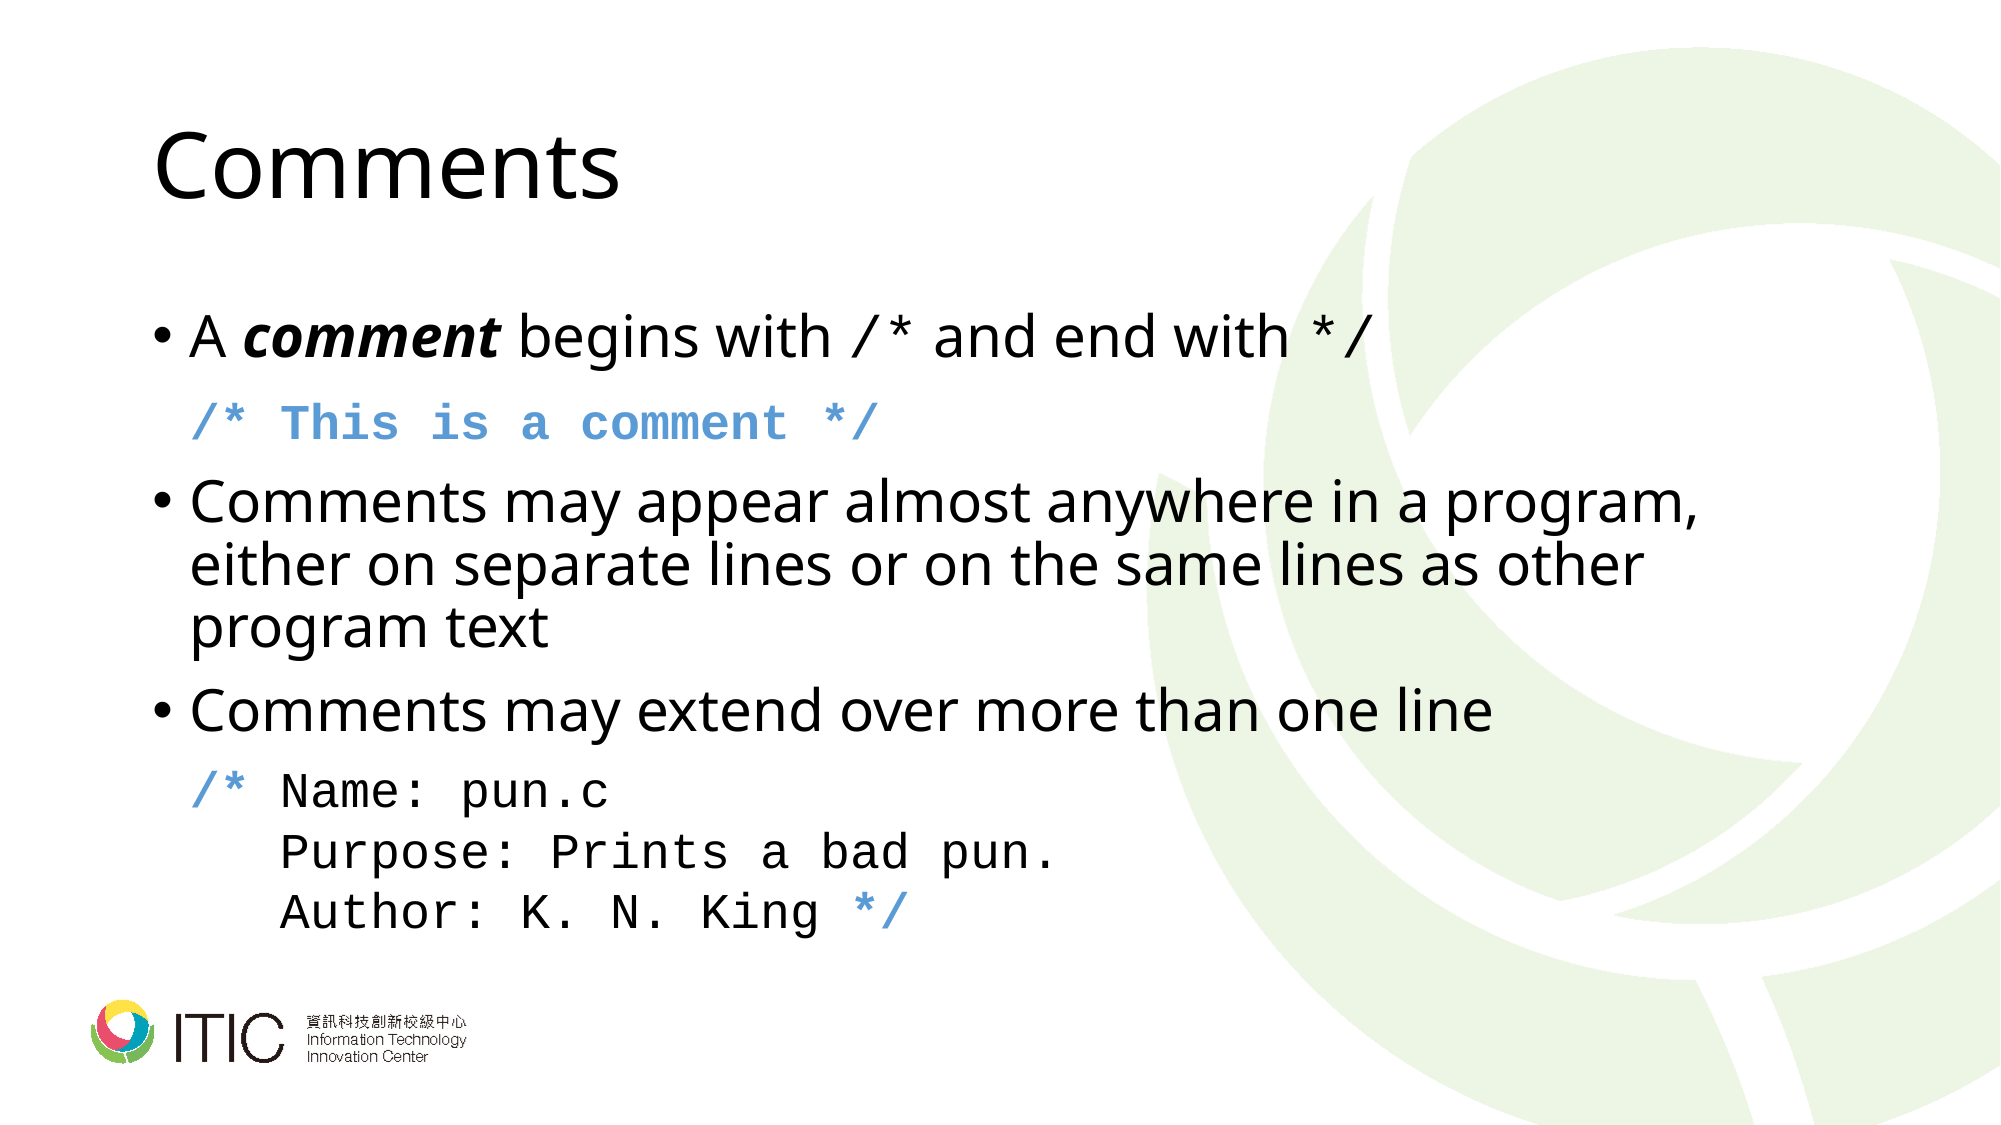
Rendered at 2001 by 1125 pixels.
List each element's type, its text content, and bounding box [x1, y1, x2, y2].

title Comments [137, 59, 1863, 278]
list A comment begins with /* and end with */ /* This is a comment */ Comments may appear almost anywhere in a program, either on separate lines or on the same lines as other program text Comments may extend over more than one line /* Name: pun.c Purpose: Prints a bad pun. Author: K. N. King */ [137, 299, 1863, 1014]
picture [0, 0, 2001, 1125]
